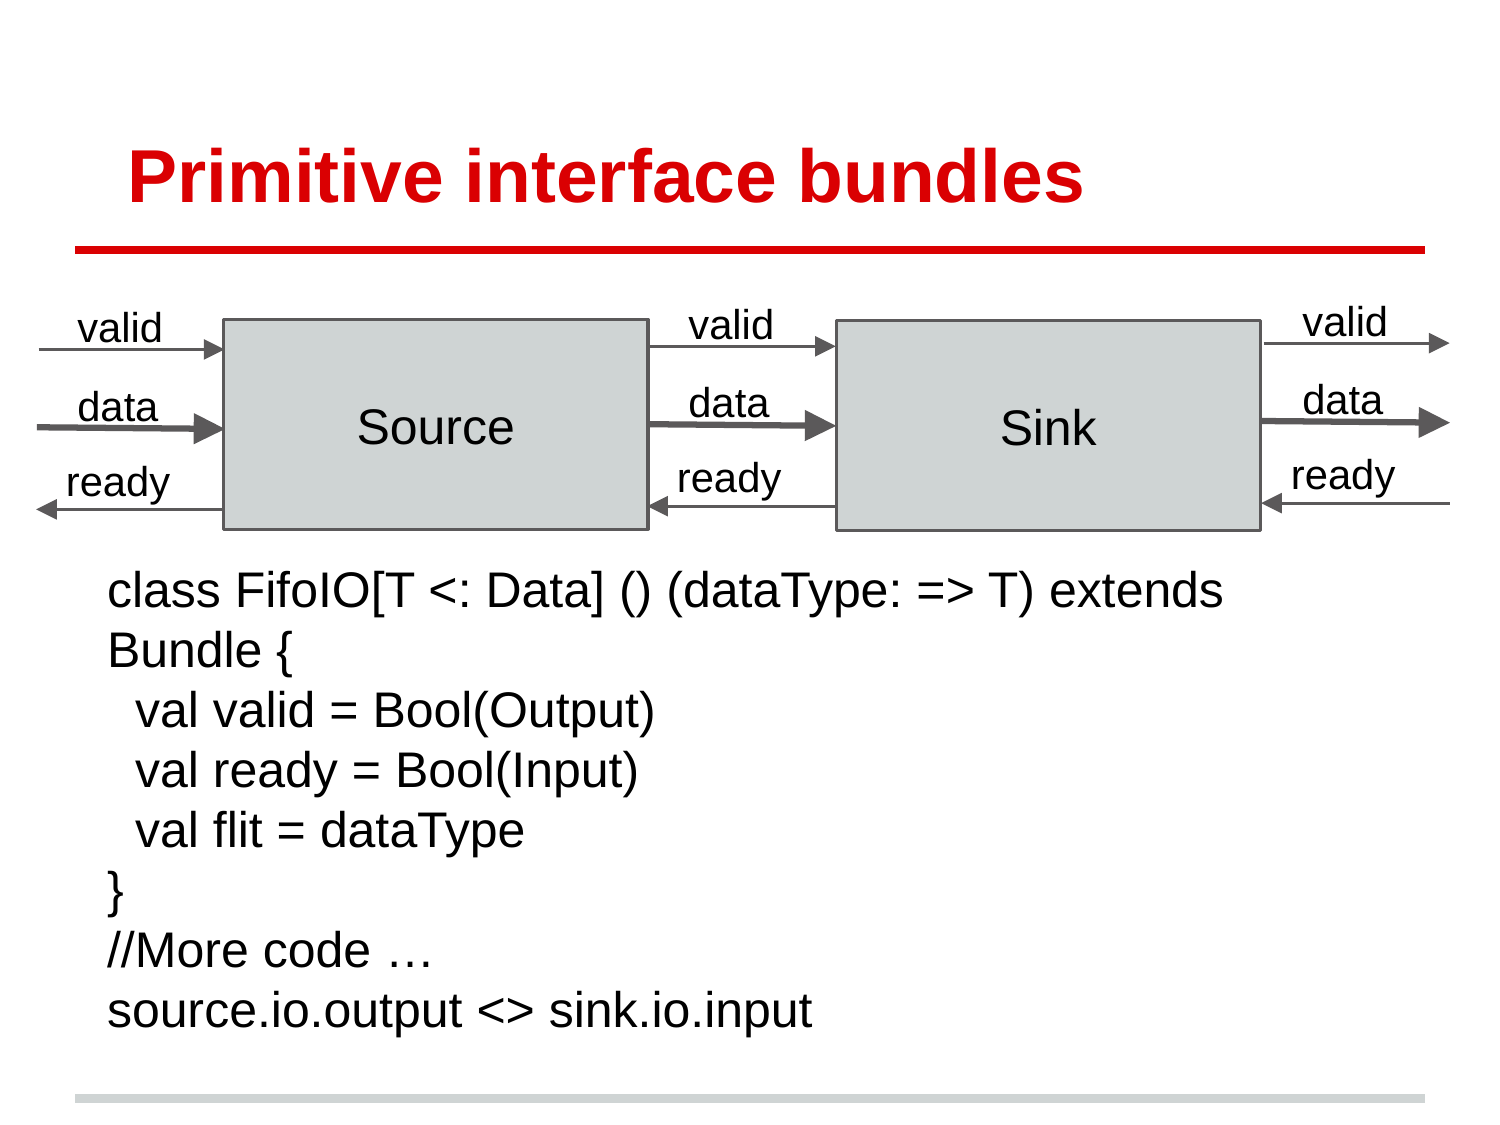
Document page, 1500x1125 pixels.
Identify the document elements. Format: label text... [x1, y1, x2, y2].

text_box ready [662, 443, 824, 505]
text_box Source [223, 319, 649, 530]
text_box valid [1287, 287, 1413, 342]
text_box valid [62, 293, 188, 348]
text_box data [1287, 365, 1413, 419]
text_box valid [673, 290, 799, 345]
text_box data [62, 371, 188, 425]
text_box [36, 426, 226, 430]
text_box class FifoIO[T <: Data] () (dataType: => T) extends Bundle { val valid = Bool(Output) val ready = Bool(Input) val flit = dataType } //More code … source.io.output <> sink.io.input [92, 549, 1380, 1045]
text_box Sink [836, 320, 1261, 531]
text_box ready [51, 446, 213, 508]
text_box ready [1276, 440, 1438, 502]
text_box data [673, 368, 799, 422]
title Primitive interface bundles [75, 45, 1425, 233]
